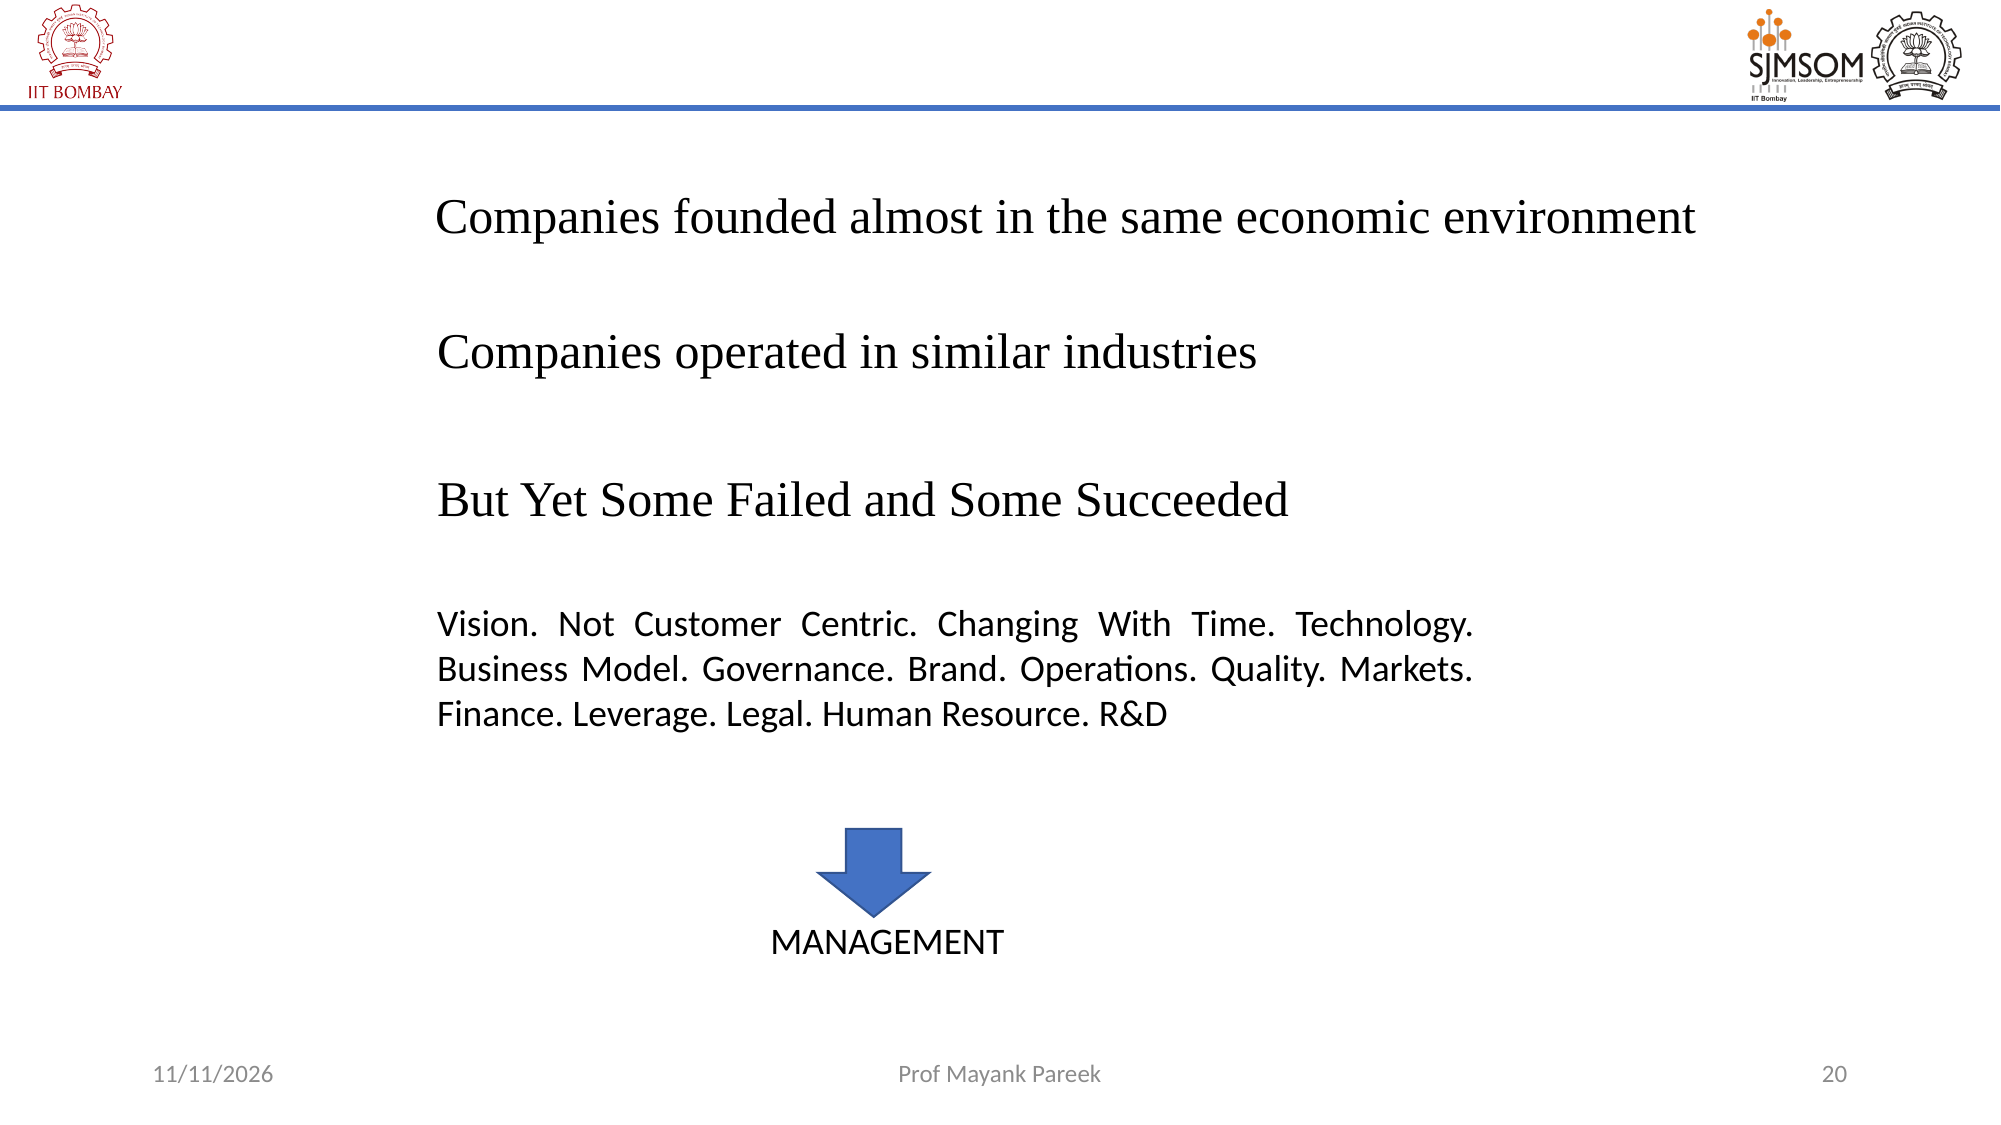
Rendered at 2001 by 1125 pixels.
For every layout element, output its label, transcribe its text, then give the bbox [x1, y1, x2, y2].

text_box Vision. Not Customer Centric. Changing With Time. Technology. Business Model. Governance. Brand. Operations. Quality. Markets. Finance. Leverage. Legal. Human Resource. R&D [422, 591, 1490, 741]
picture [1724, 9, 1965, 102]
text_box MANAGEMENT [569, 910, 1206, 970]
picture [13, 0, 138, 113]
slide_number 20 [1412, 1042, 1863, 1103]
text_box Companies operated in similar industries [422, 311, 1394, 387]
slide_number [137, 1042, 588, 1103]
text_box Companies founded almost in the same economic environment [391, 131, 1822, 252]
text_box But Yet Some Failed and Some Succeeded [422, 458, 1394, 534]
text_box [815, 827, 933, 910]
footer Prof Mayank Pareek [662, 1042, 1338, 1103]
